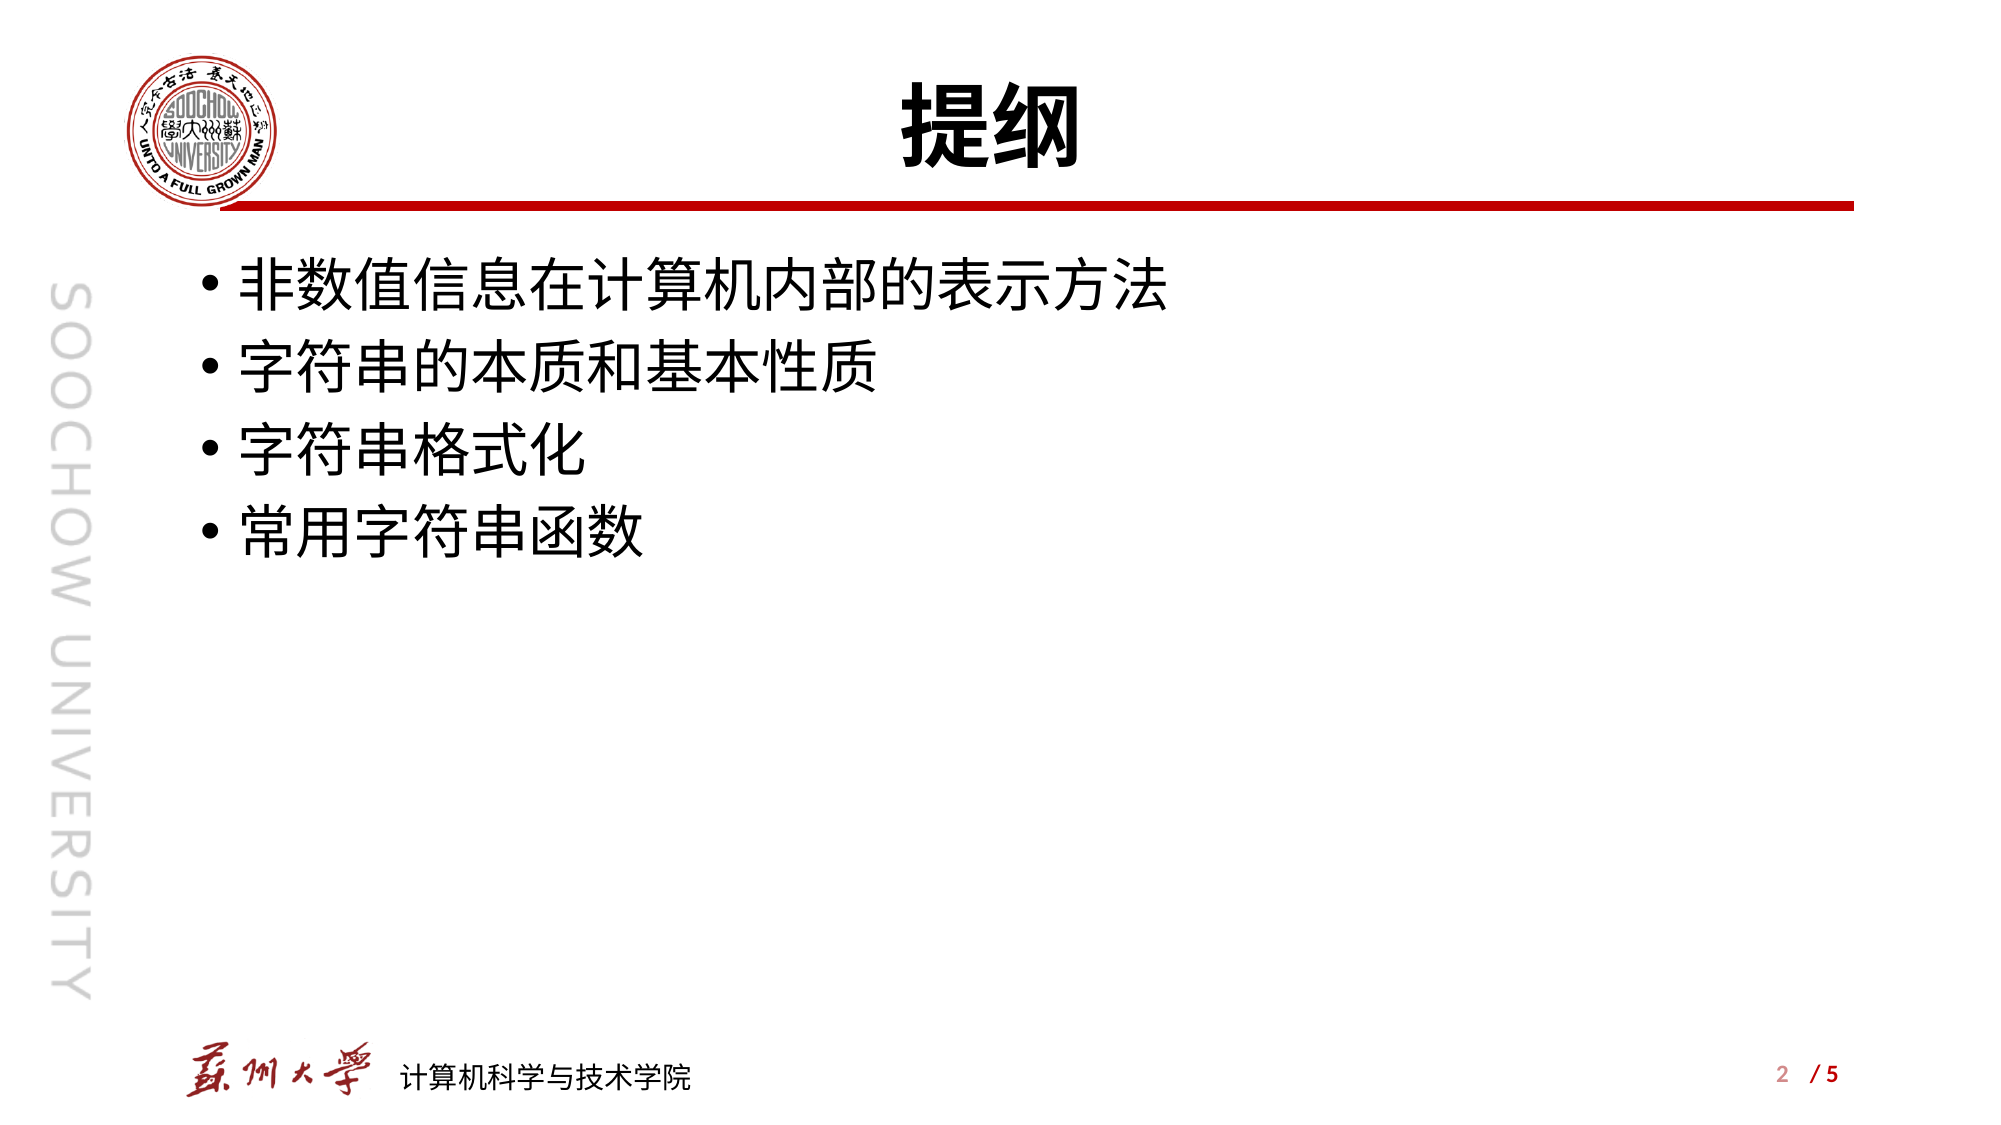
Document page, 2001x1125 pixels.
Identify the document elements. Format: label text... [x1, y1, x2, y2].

title 提纲 [128, 60, 1854, 202]
list 非数值信息在计算机内部的表示方法 字符串的本质和基本性质 字符串格式化 常用字符串函数 [184, 240, 1854, 1014]
picture [41, 267, 103, 1012]
slide_number 2 [1412, 1042, 1804, 1103]
picture [122, 51, 282, 211]
picture [184, 1038, 380, 1099]
